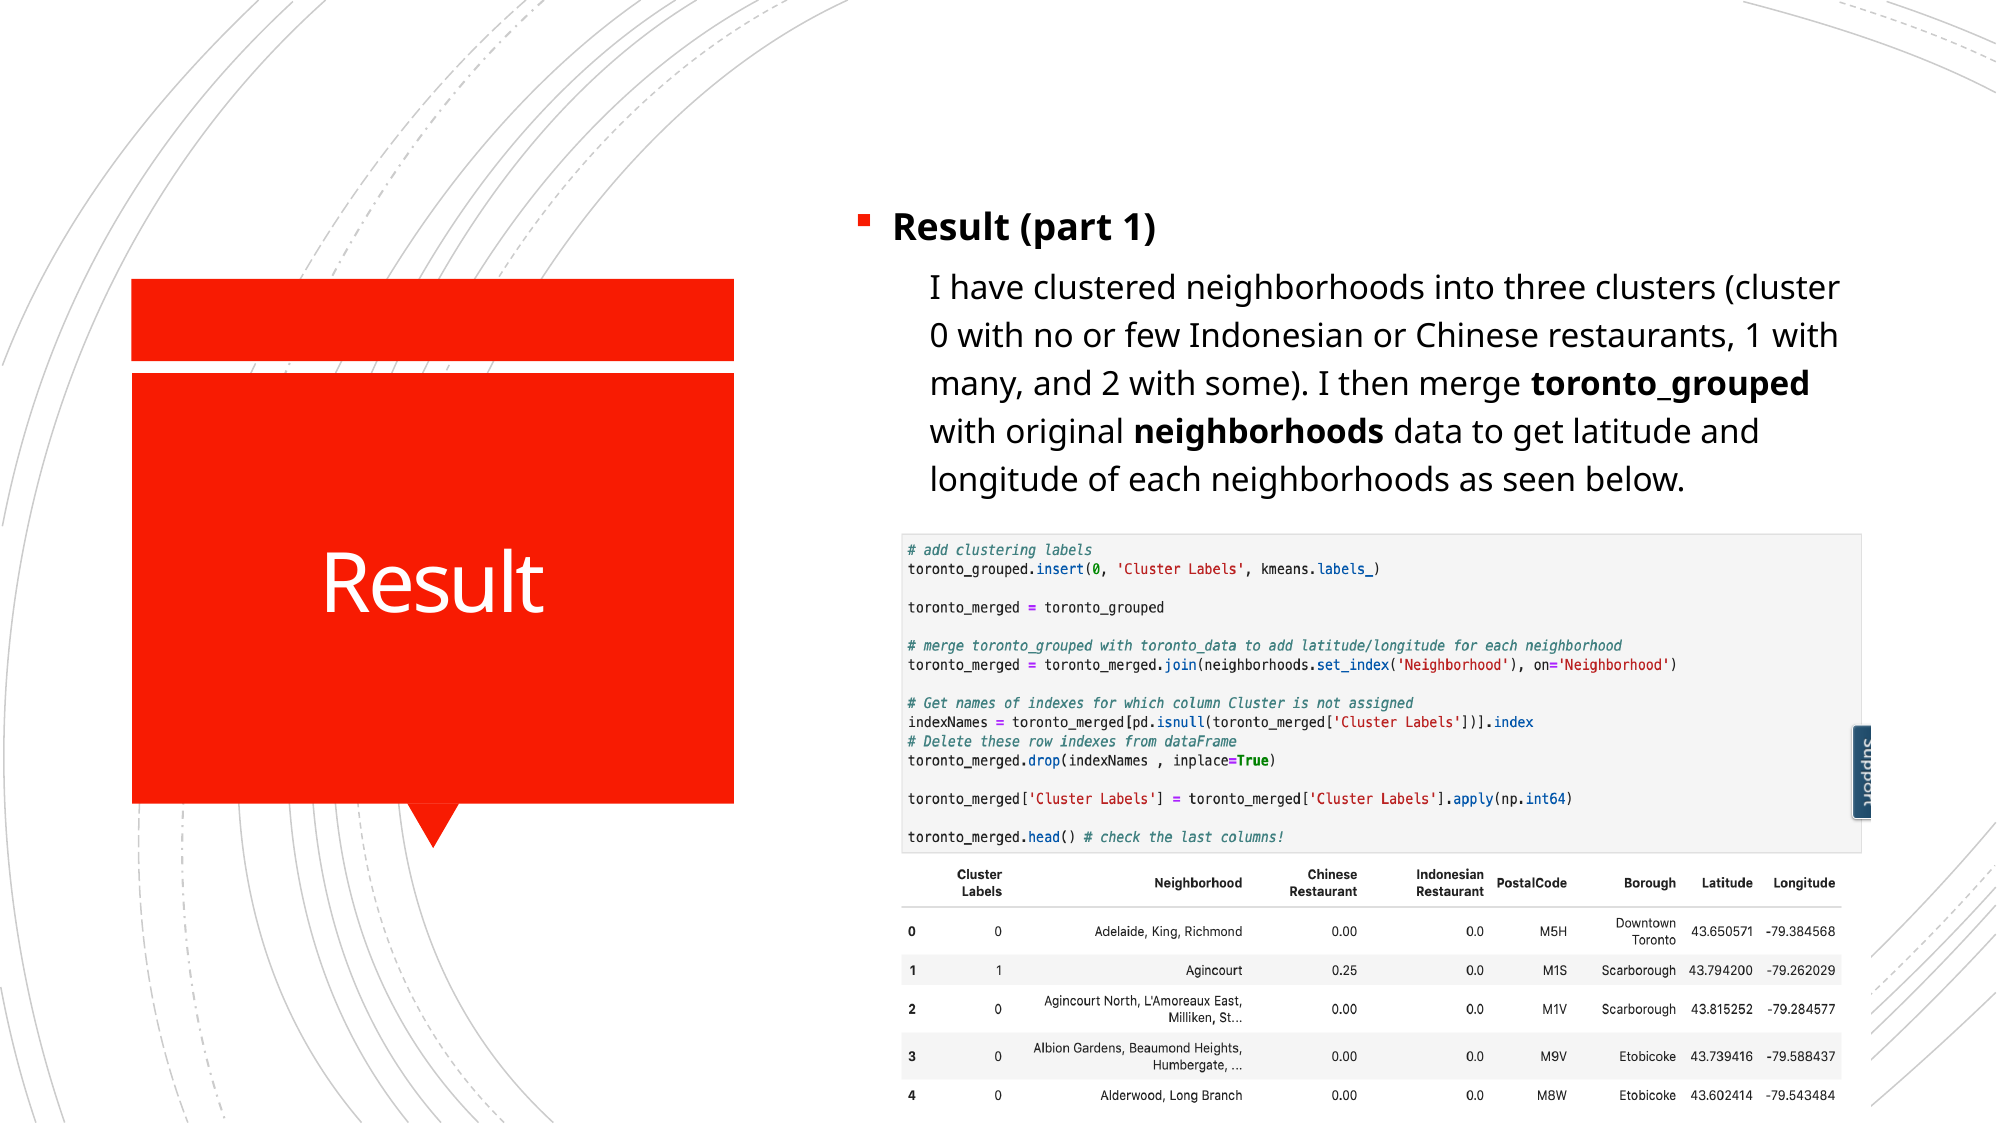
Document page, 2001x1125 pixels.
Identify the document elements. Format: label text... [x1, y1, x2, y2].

picture [894, 525, 1871, 1125]
title Result [145, 385, 720, 789]
list Result (part 1) I have clustered neighborhoods into three clusters (cluster 0 with no or few Indonesian or Chinese restaurants, 1 with many, and 2 with some). I then merge toronto_grouped with original neighborhoods data to get latitude and longitude of each neighborhoods as seen below. [839, 131, 1871, 993]
